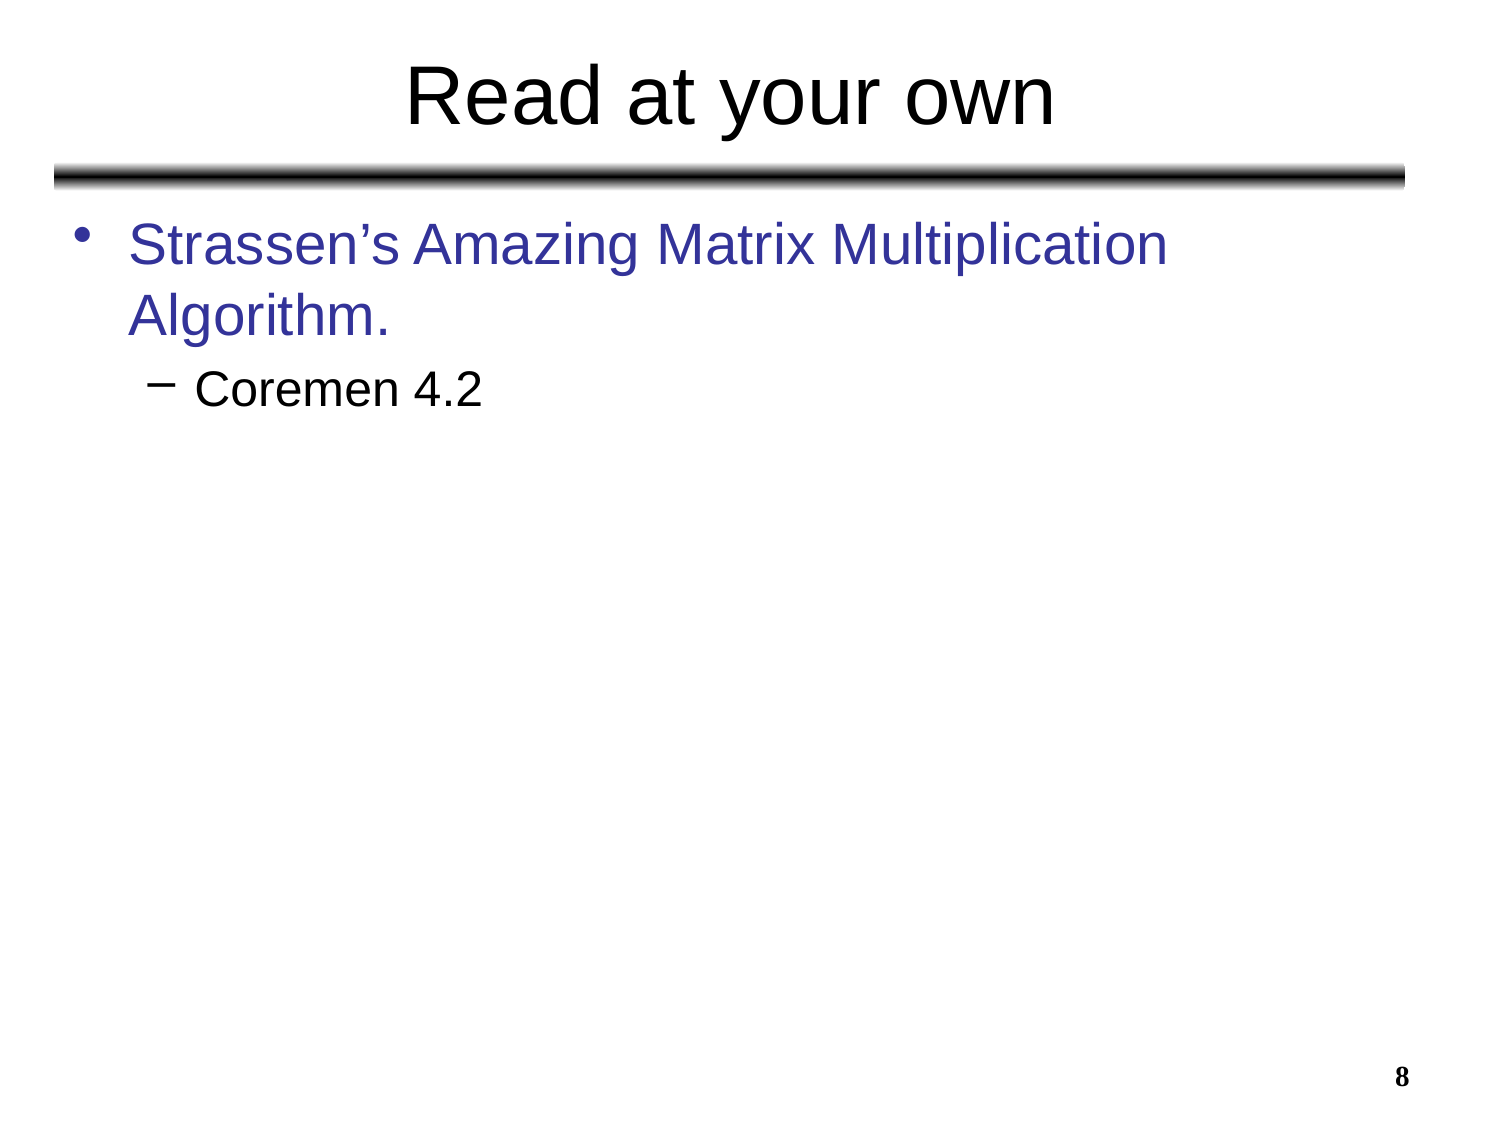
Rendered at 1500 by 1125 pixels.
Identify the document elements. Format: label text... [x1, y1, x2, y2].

title Read at your own [55, 16, 1407, 166]
slide_number 8 [1074, 1049, 1426, 1103]
list Strassen’s Amazing Matrix Multiplication Algorithm. Coremen 4.2 [57, 198, 1408, 1033]
